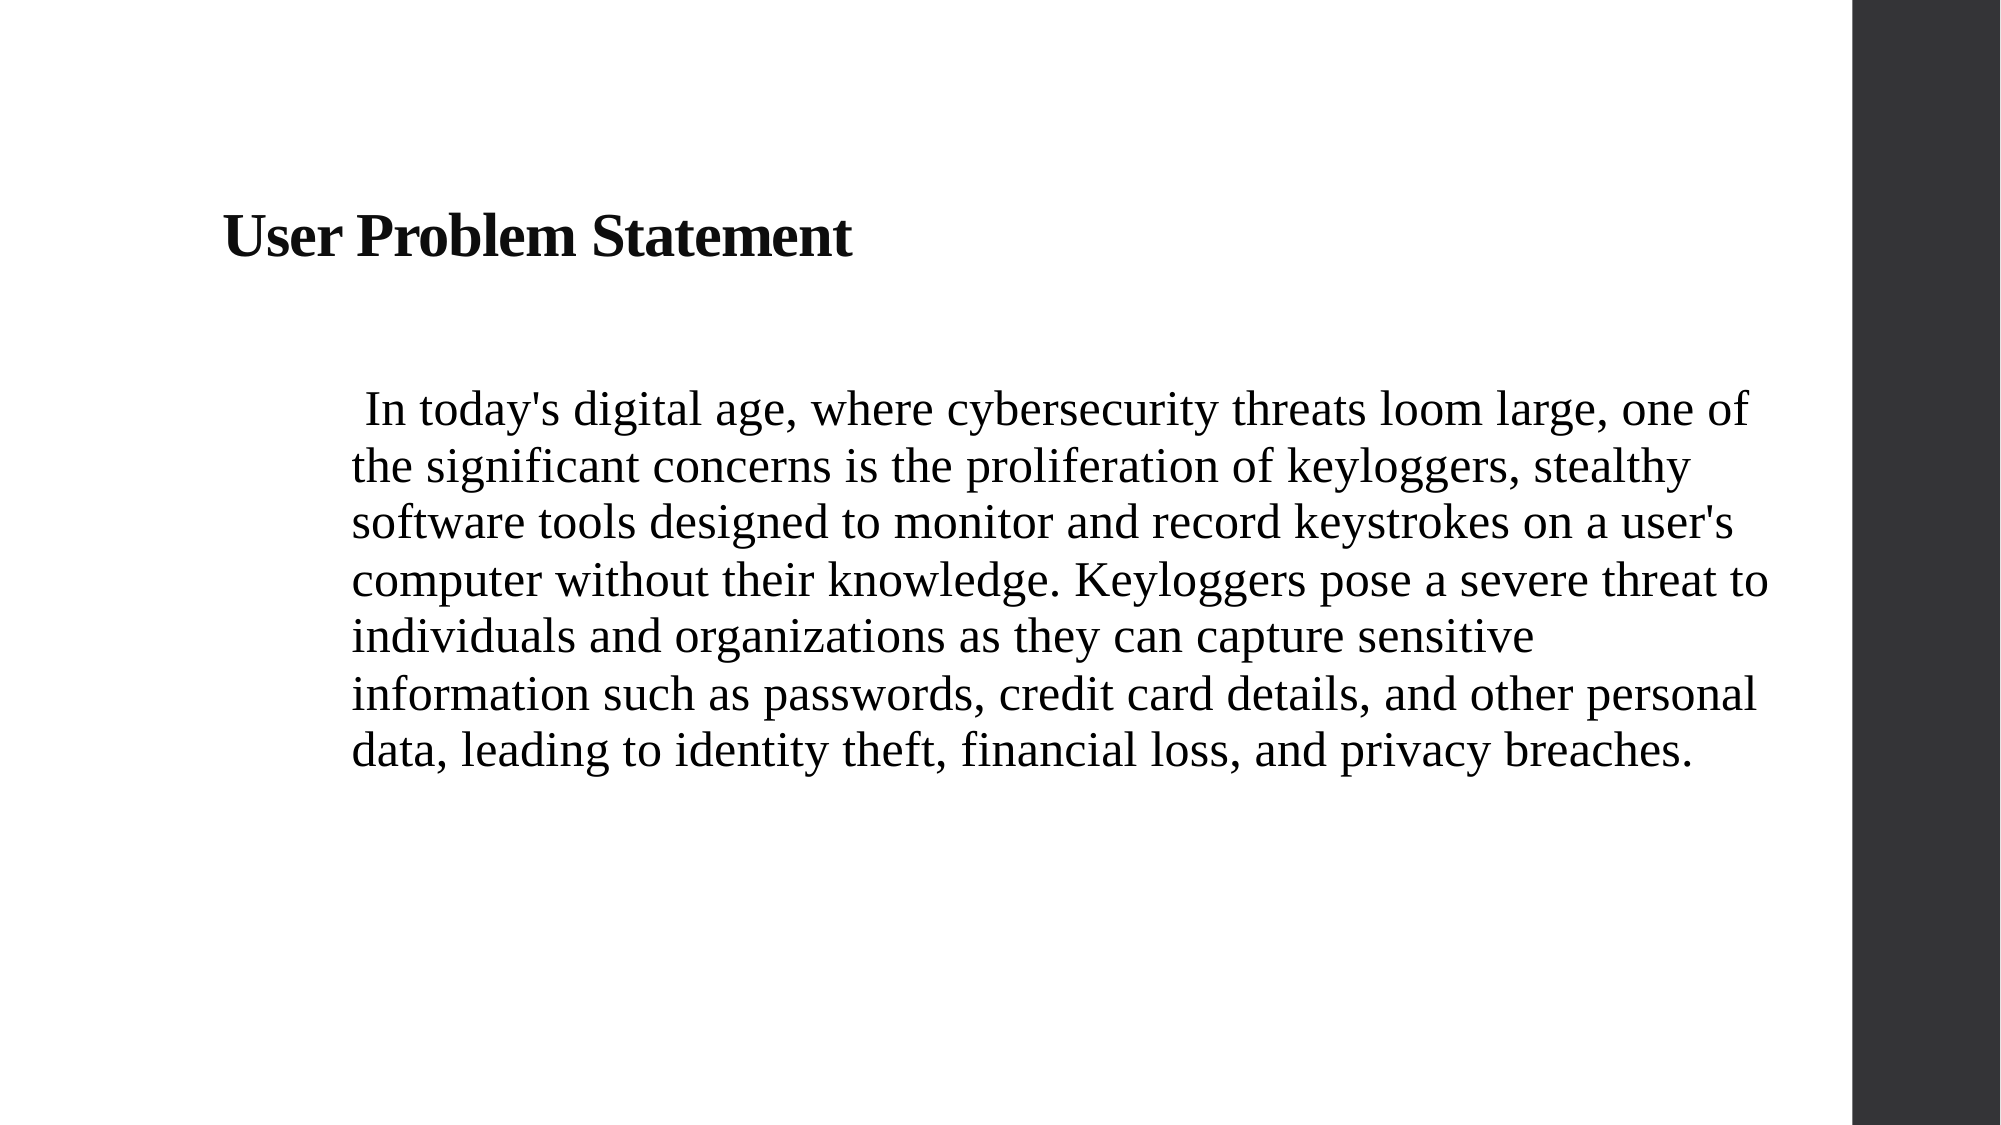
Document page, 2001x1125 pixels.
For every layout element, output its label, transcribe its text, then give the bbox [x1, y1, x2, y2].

list In today's digital age, where cybersecurity threats loom large, one of the significant concerns is the proliferation of keyloggers, stealthy software tools designed to monitor and record keystrokes on a user's computer without their knowledge. Keyloggers pose a severe threat to individuals and organizations as they can capture sensitive information such as passwords, credit card details, and other personal data, leading to identity theft, financial loss, and privacy breaches. [336, 371, 1797, 882]
title User Problem Statement [206, 60, 1797, 278]
